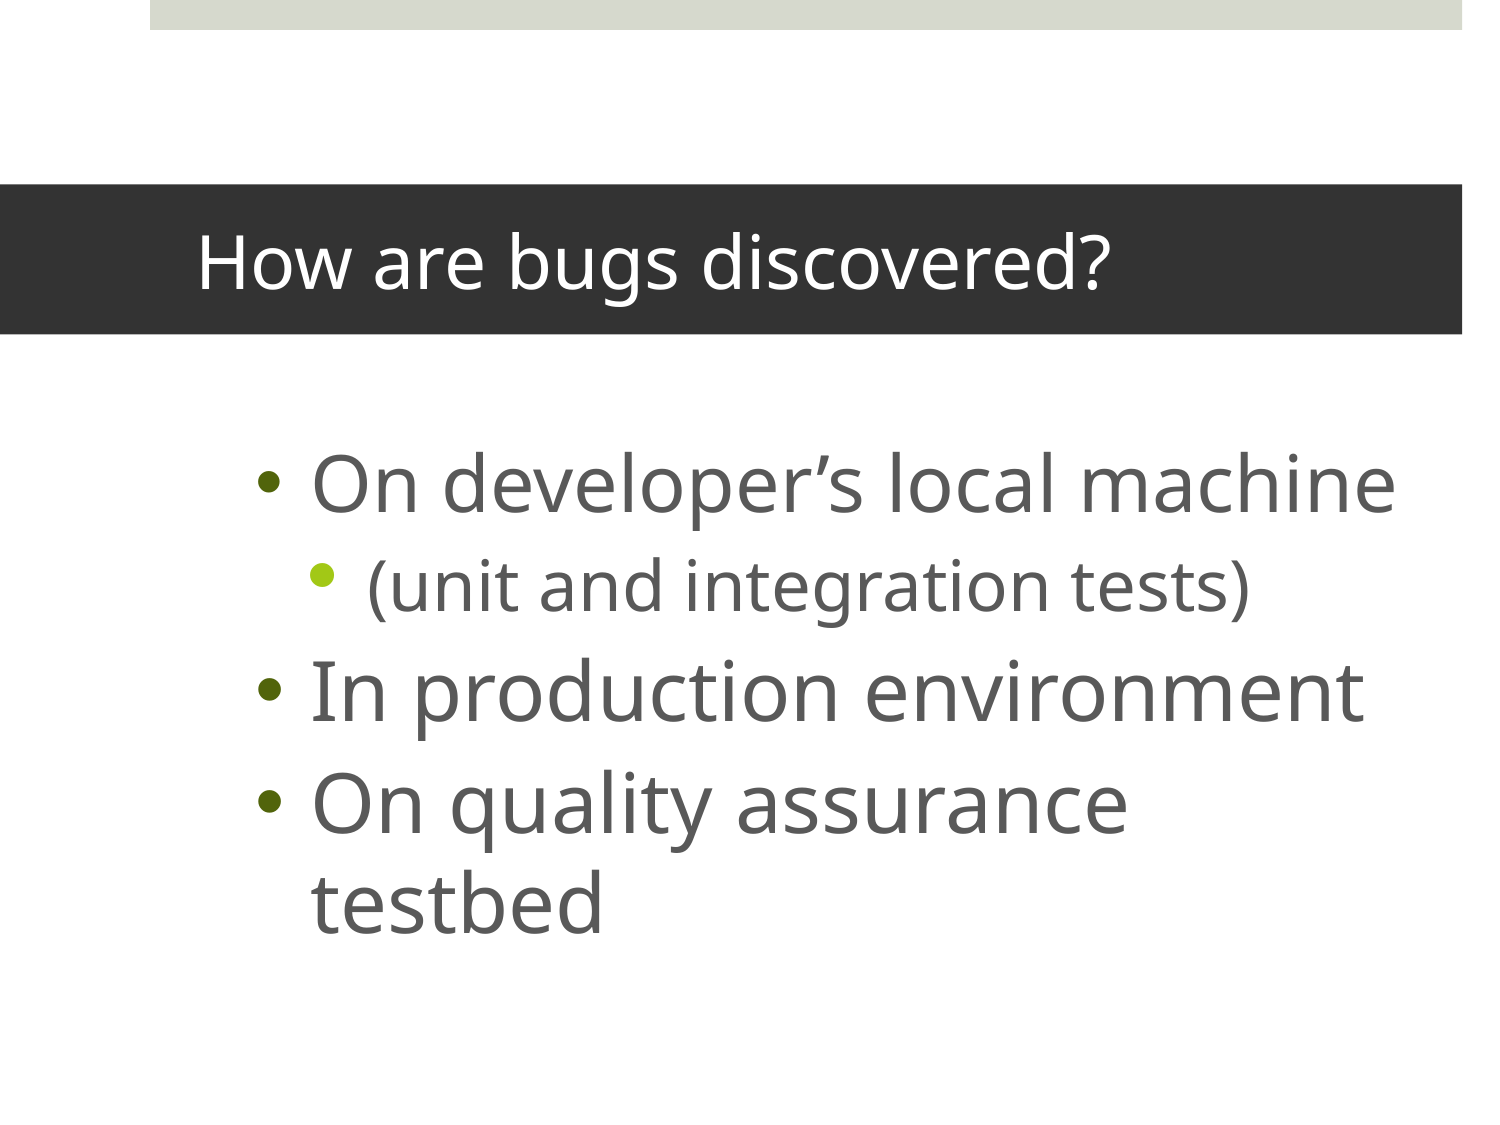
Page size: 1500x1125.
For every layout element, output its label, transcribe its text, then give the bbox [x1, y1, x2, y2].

list On developer’s local machine (unit and integration tests) In production environment On quality assurance testbed [182, 425, 1432, 1028]
title How are bugs discovered? [0, 184, 1463, 335]
